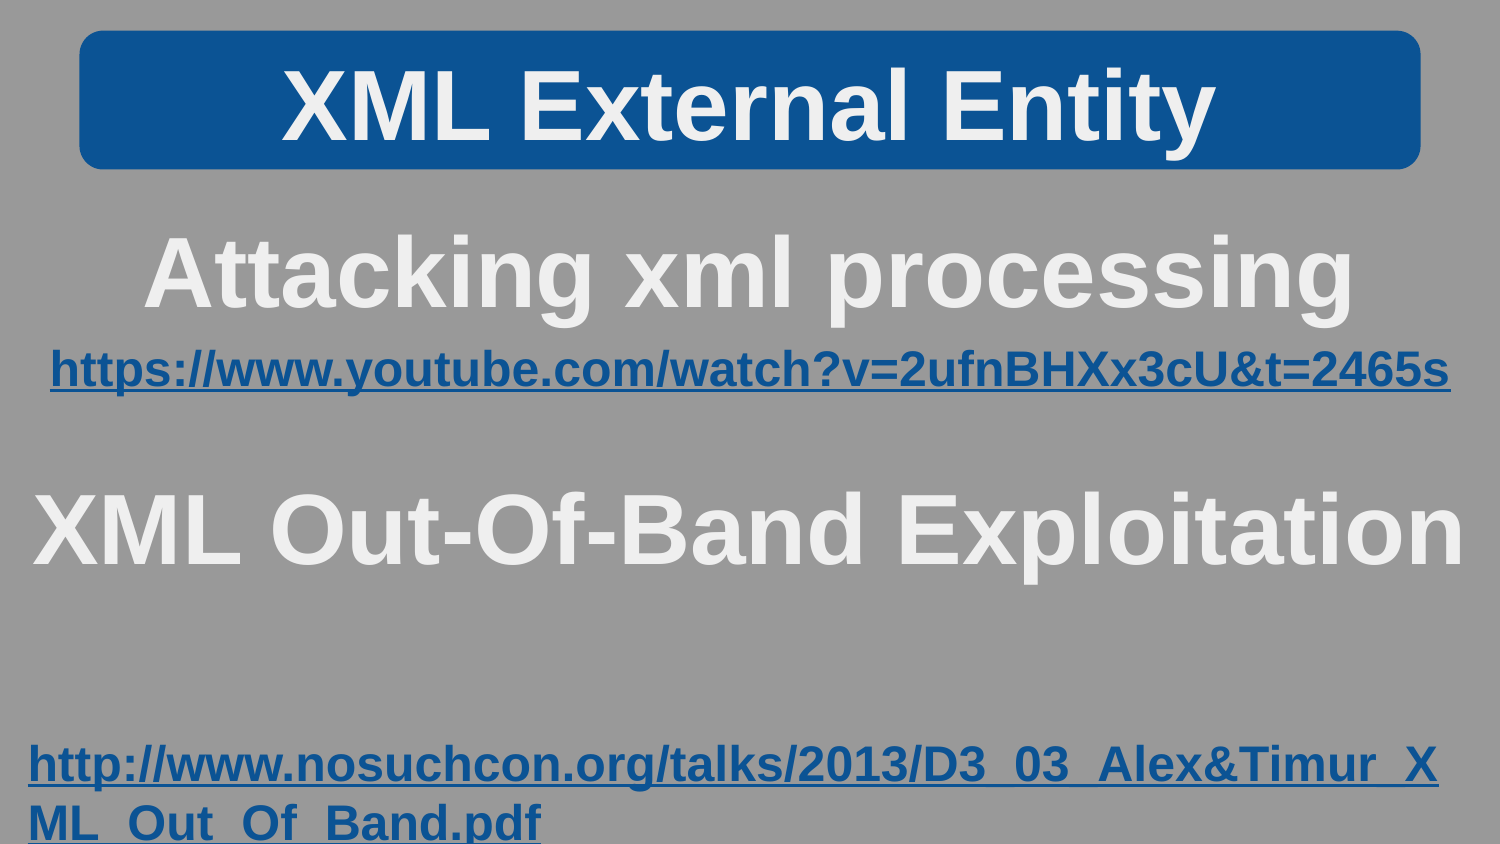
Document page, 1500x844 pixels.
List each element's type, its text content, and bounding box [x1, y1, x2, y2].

text_box Attacking xml processing https://www.youtube.com/watch?v=2ufnBHXx3cU&t=2465s XML Out-Of-Band Exploitation http://www.nosuchcon.org/talks/2013/D3_03_Alex&Timur_XML_Out_Of_Band.pdf [12, 174, 1488, 789]
text_box XML External Entity [80, 31, 1420, 169]
